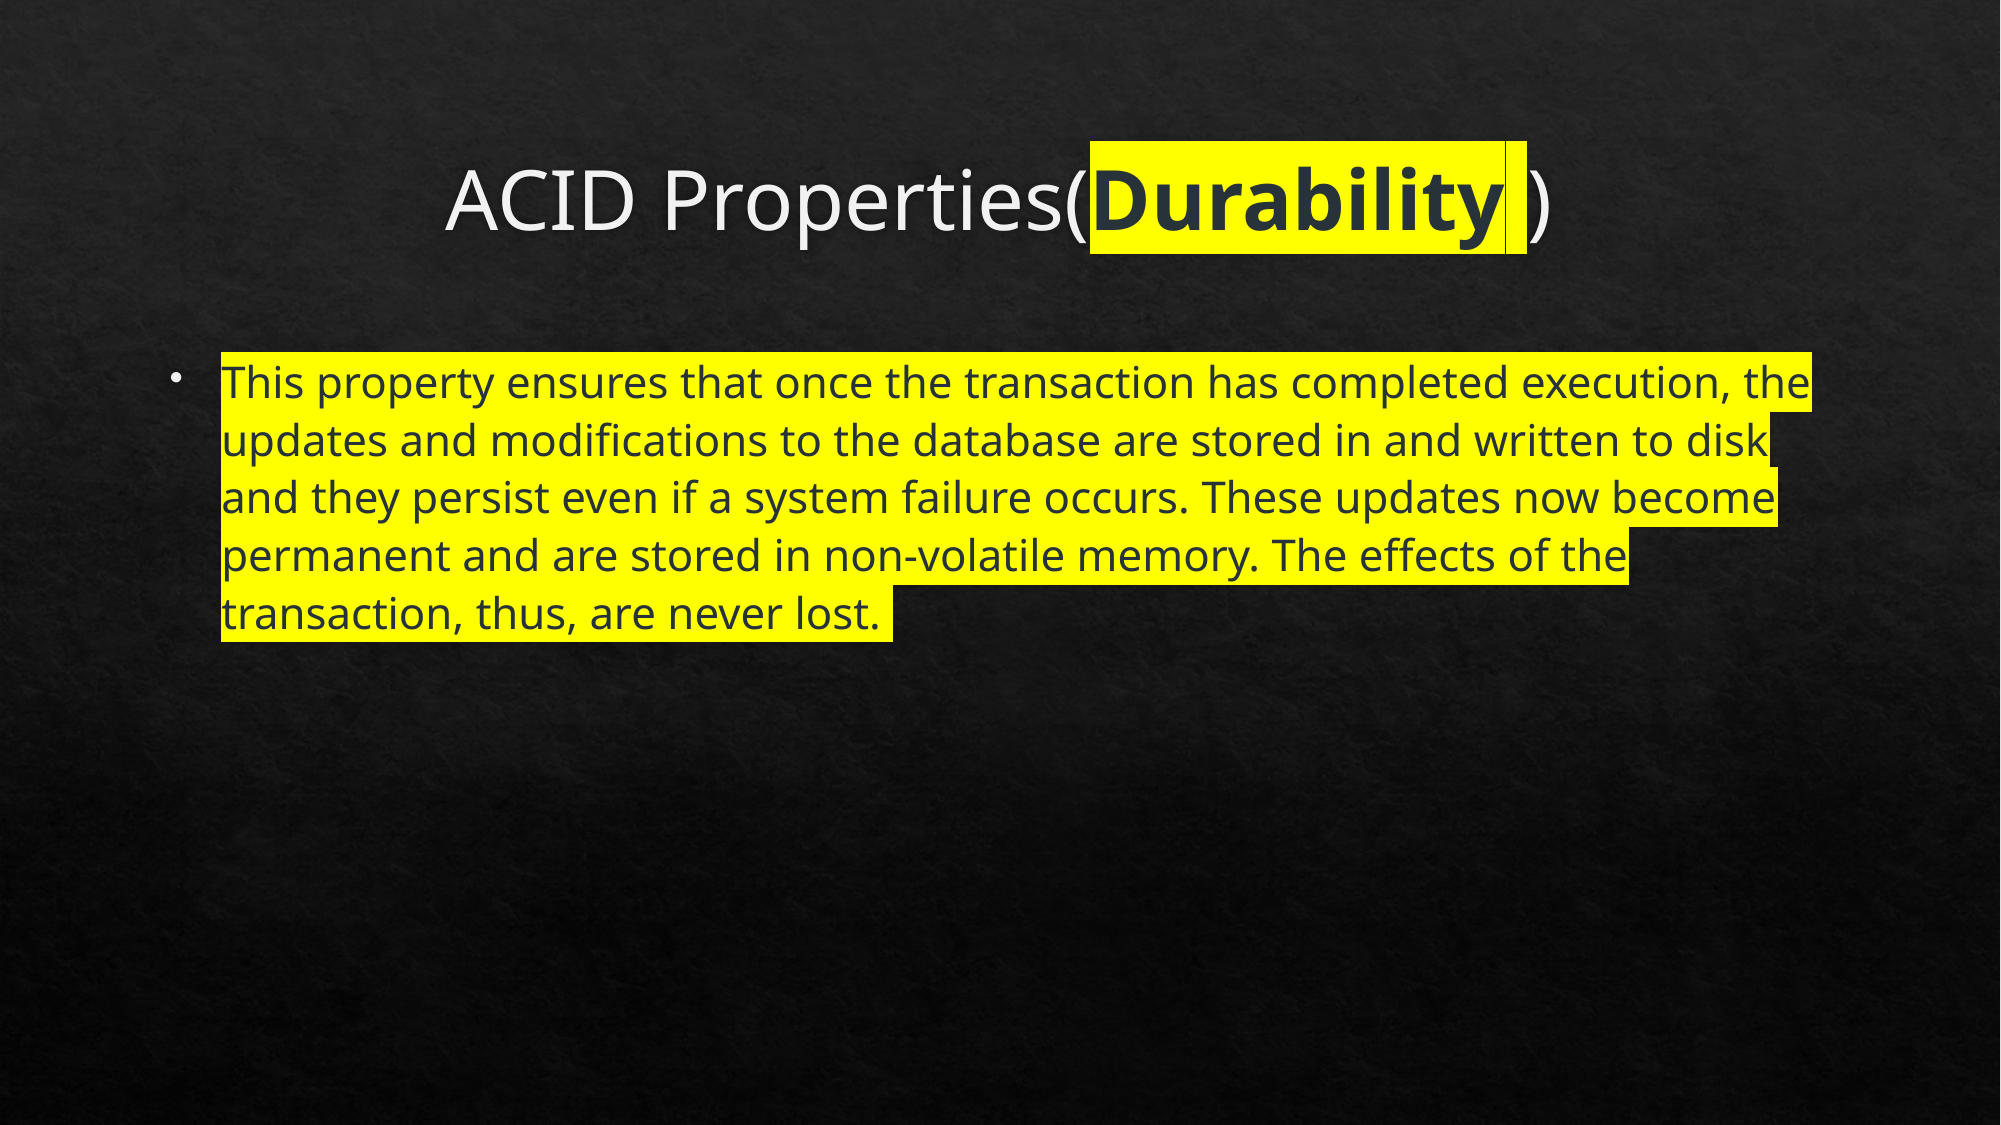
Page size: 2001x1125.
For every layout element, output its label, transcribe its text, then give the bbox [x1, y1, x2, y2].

list This property ensures that once the transaction has completed execution, the updates and modifications to the database are stored in and written to disk and they persist even if a system failure occurs. These updates now become permanent and are stored in non-volatile memory. The effects of the transaction, thus, are never lost. [149, 342, 1849, 952]
title ACID Properties(Durability ) [149, 99, 1849, 307]
